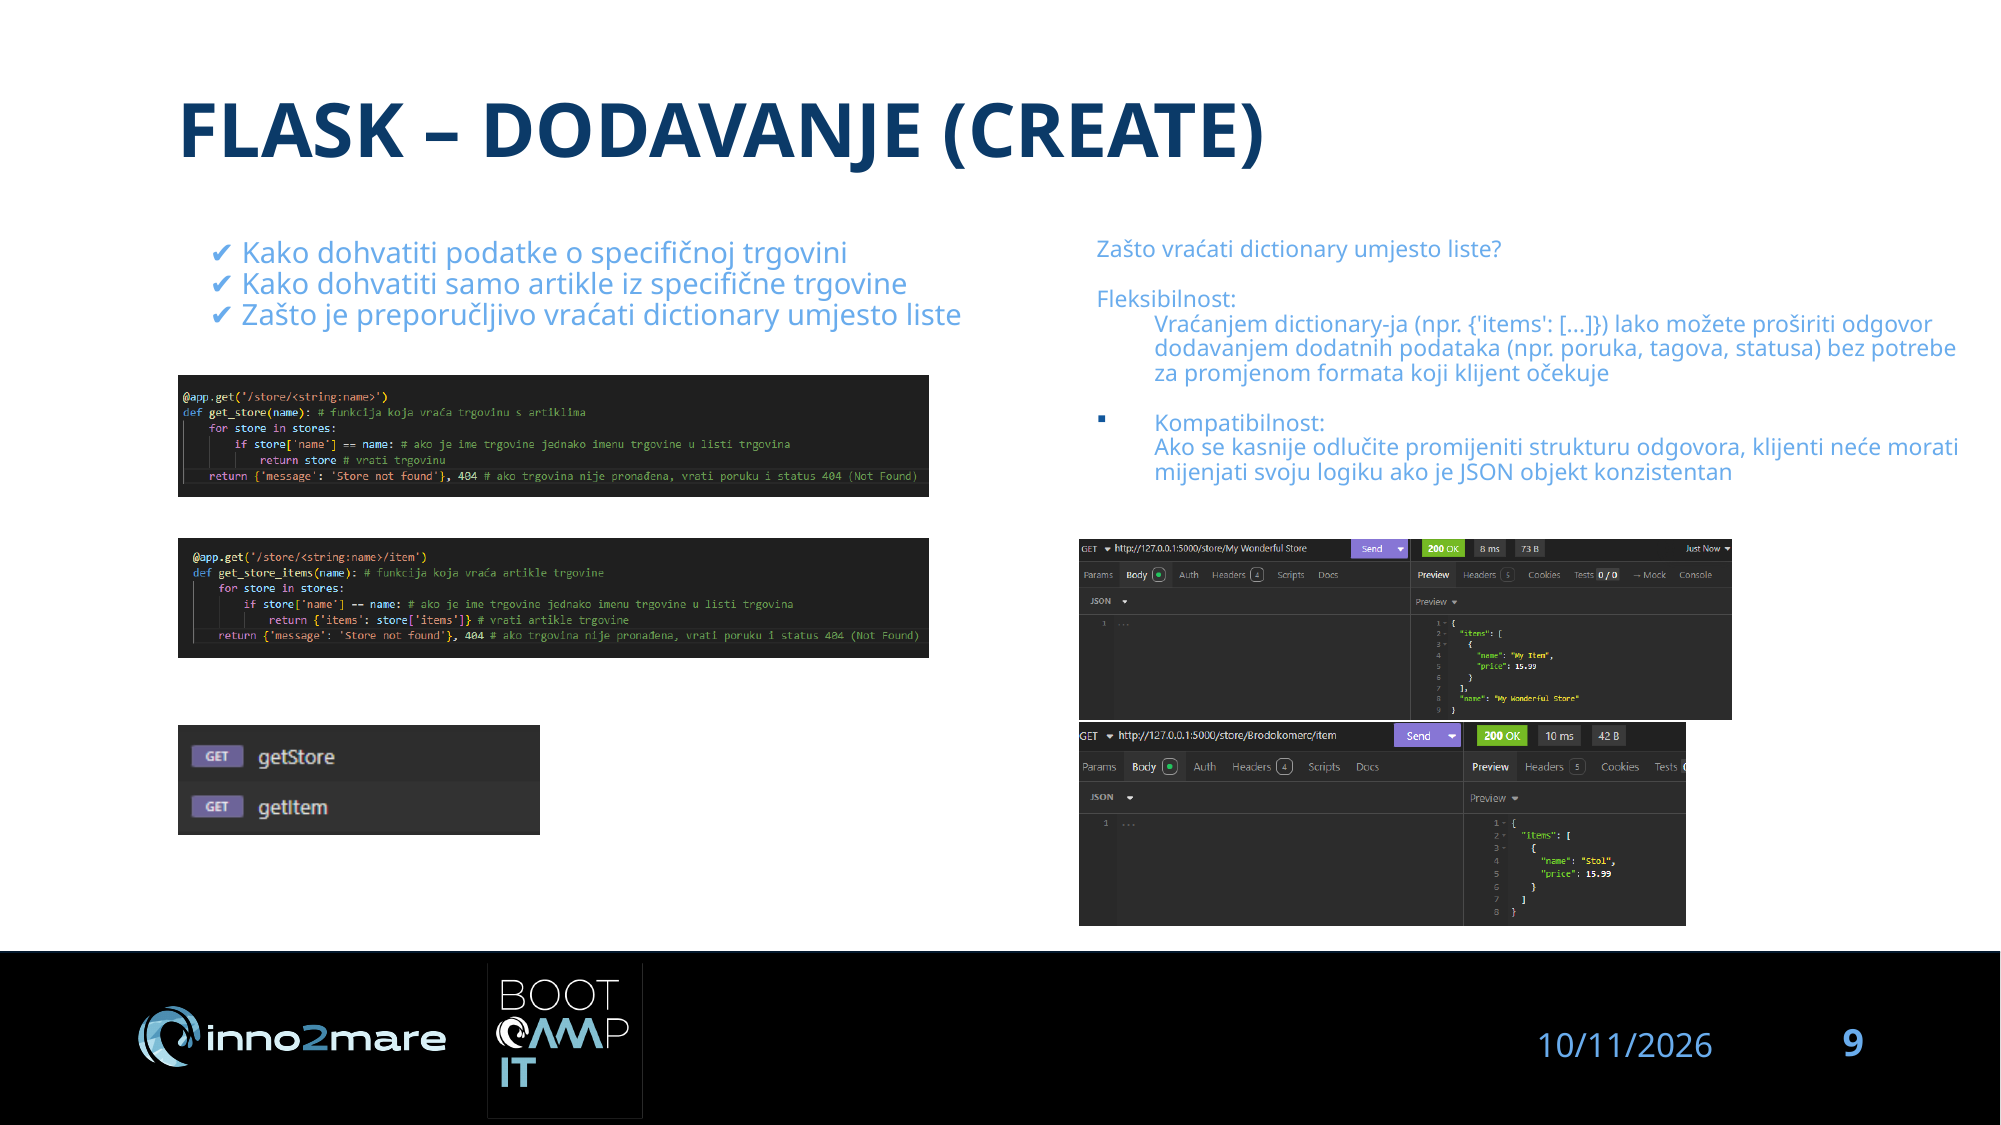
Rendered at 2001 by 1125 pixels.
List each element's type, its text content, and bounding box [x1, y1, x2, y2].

picture [1078, 539, 1732, 720]
picture [138, 957, 690, 1124]
text_box FLASK – DODAVANJE (CREATE) [162, 62, 1888, 203]
picture [178, 375, 929, 497]
text_box Zašto vraćati dictionary umjesto liste? Fleksibilnost: Vraćanjem dictionary-ja (npr. {'items': [...]}) lako možete proširiti odgovor dodavanjem dodatnih podataka (npr. poruka, tagova, statusa) bez potrebe za promjenom formata koji klijent očekuje Kompatibilnost: Ako se kasnije odlučite promijeniti strukturu odgovora, klijenti neće morati mijenjati svoju logiku ako je JSON objekt konzistentan [1078, 230, 1983, 496]
picture [178, 725, 540, 835]
picture [1079, 722, 1686, 926]
picture [178, 538, 929, 658]
text_box ✔ Kako dohvatiti podatke o specifičnoj trgovini ✔ Kako dohvatiti samo artikle iz specifične trgovine ✔ Zašto je preporučljivo vraćati dictionary umjesto liste [192, 230, 1153, 553]
